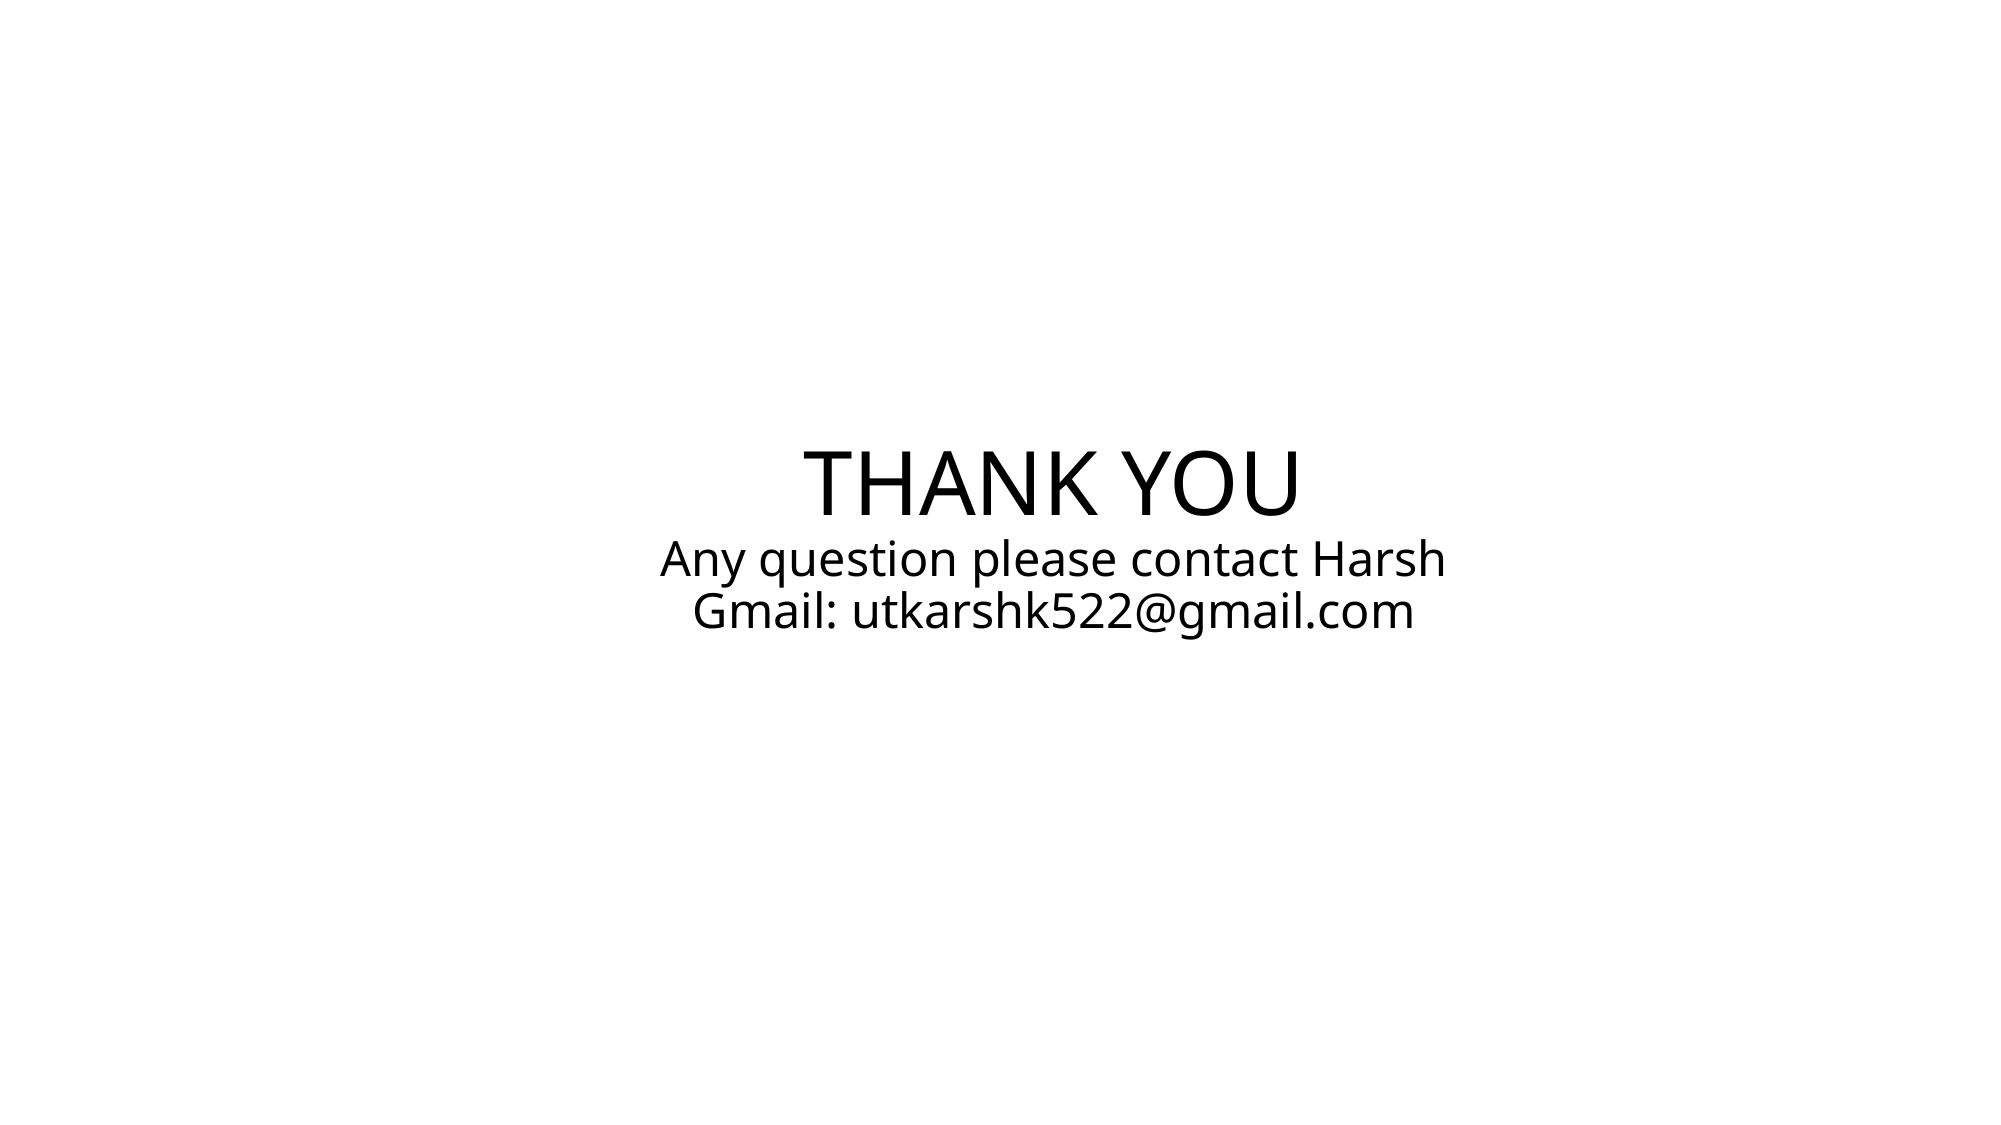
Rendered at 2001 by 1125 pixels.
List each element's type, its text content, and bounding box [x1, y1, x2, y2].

title THANK YOU Any question please contact Harsh Gmail: utkarshk522@gmail.com [191, 430, 1917, 648]
